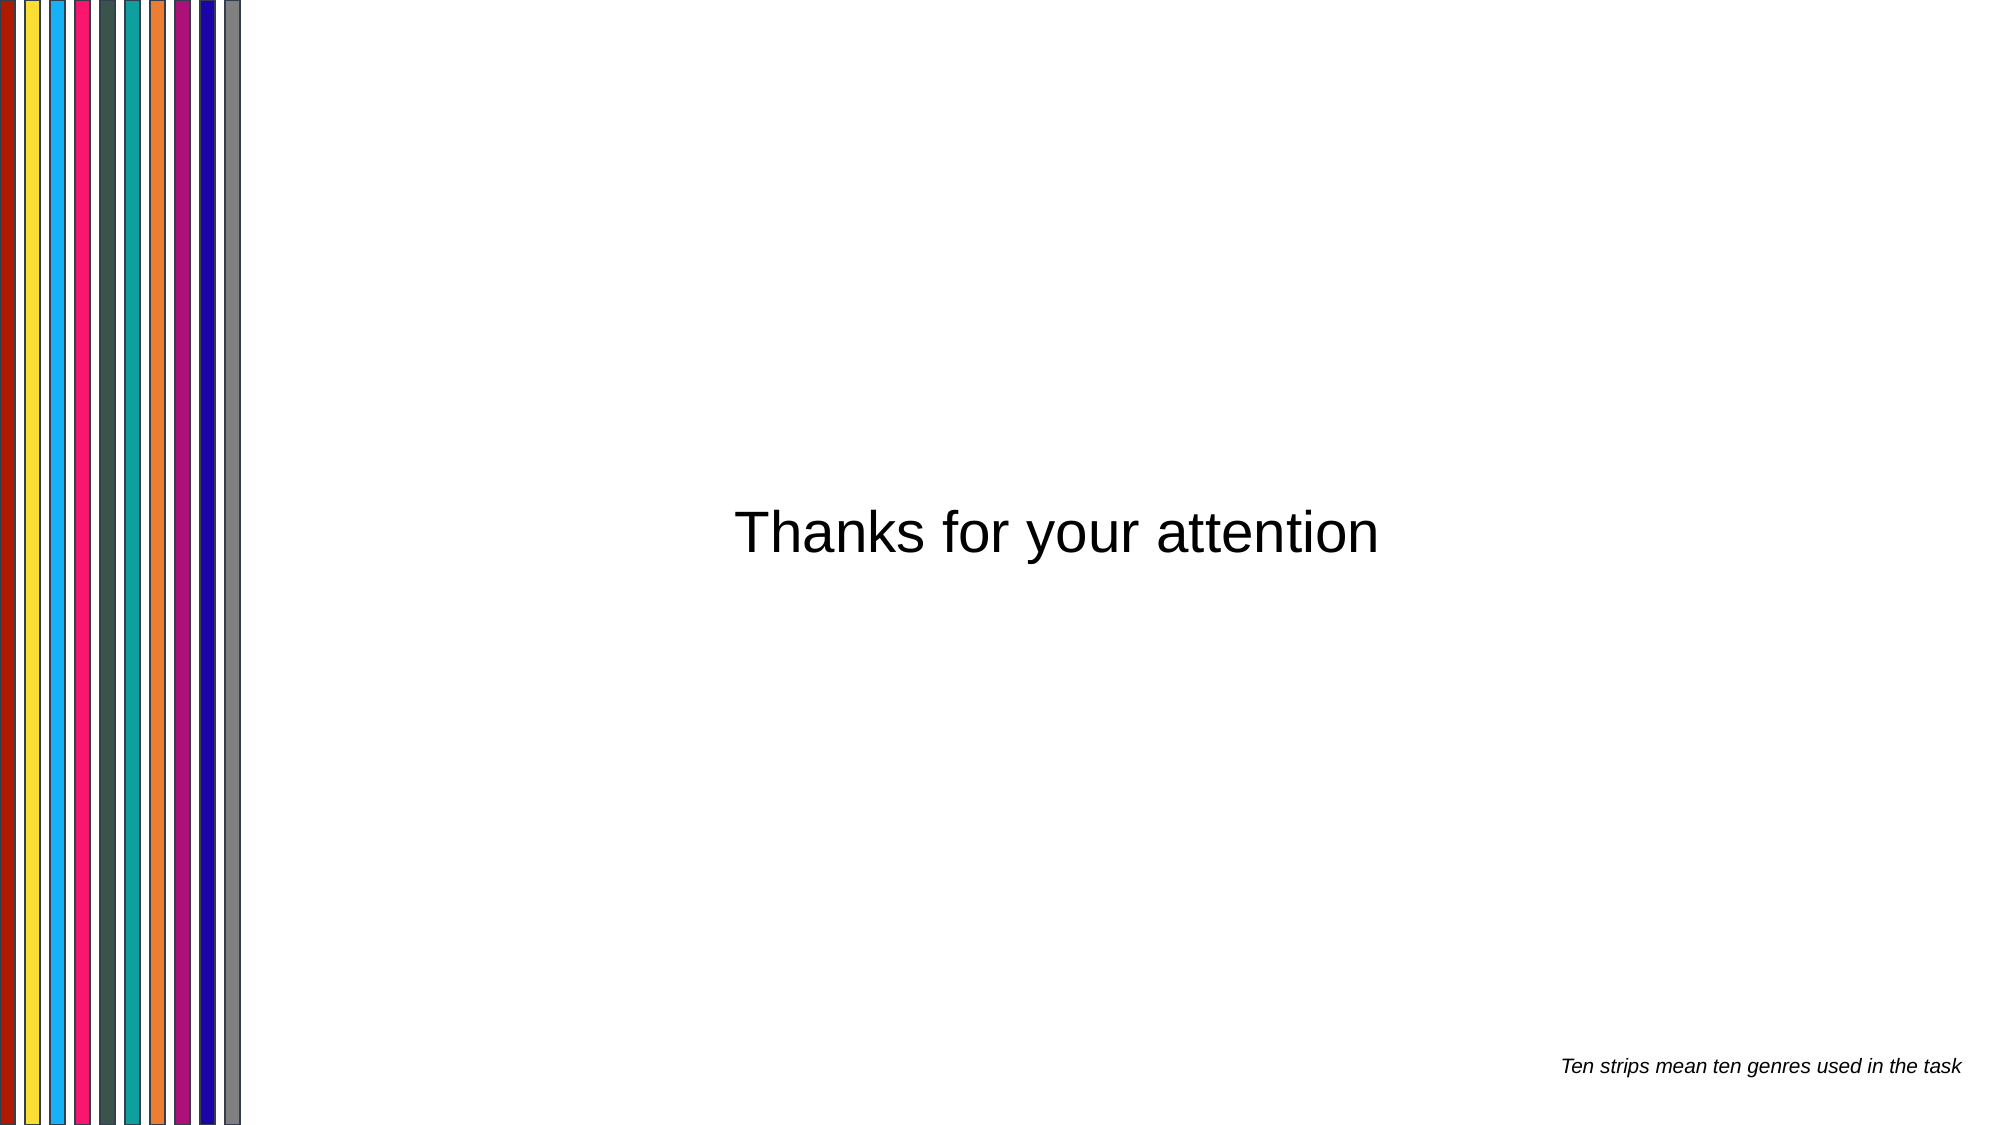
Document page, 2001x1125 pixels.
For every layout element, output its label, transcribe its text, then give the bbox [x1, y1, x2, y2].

text_box [224, 0, 241, 1125]
text_box [174, 0, 191, 1125]
text_box [24, 0, 41, 1125]
text_box [199, 0, 216, 1125]
text_box Ten strips mean ten genres used in the task [1545, 1044, 2000, 1085]
text_box [124, 0, 141, 1125]
text_box Thanks for your attention [678, 486, 1438, 572]
text_box [0, 0, 16, 1125]
text_box [149, 0, 166, 1125]
text_box [49, 0, 66, 1125]
text_box [74, 0, 91, 1125]
text_box [99, 0, 116, 1125]
